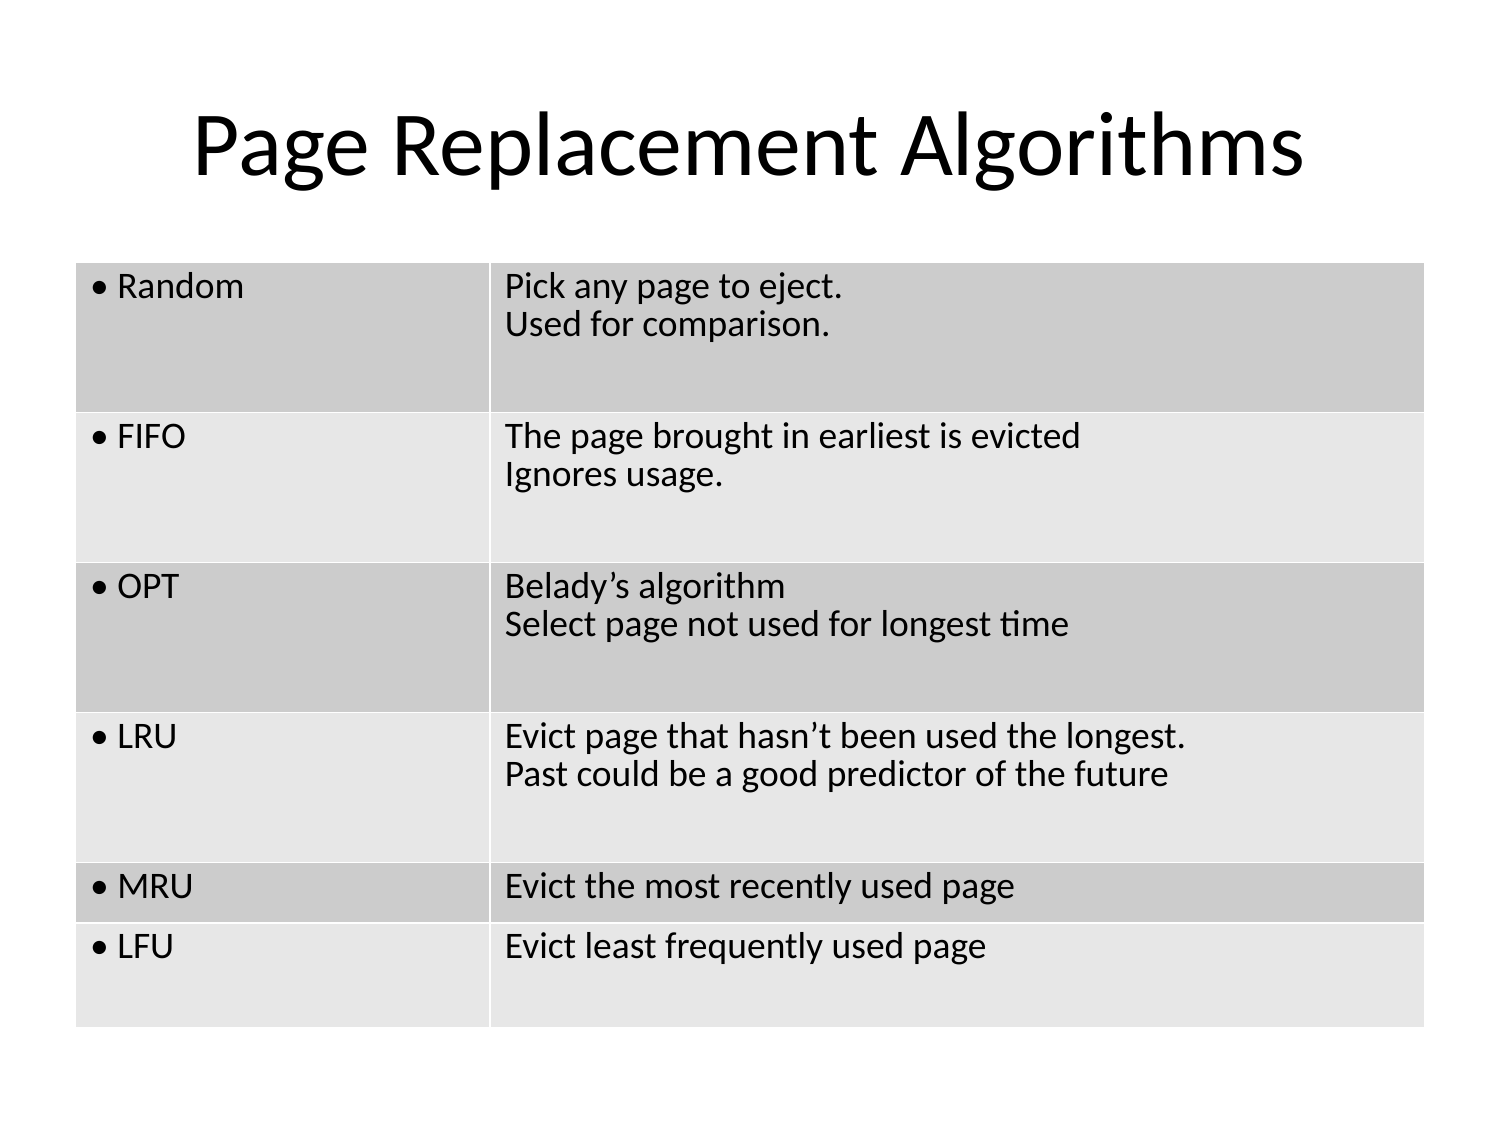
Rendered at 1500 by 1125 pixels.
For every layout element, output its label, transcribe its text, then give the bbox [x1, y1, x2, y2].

table_cell • LFU [76, 924, 489, 1027]
table_cell • LRU [76, 713, 489, 862]
title Page Replacement Algorithms [75, 45, 1425, 233]
table_cell The page brought in earliest is evicted Ignores usage. [491, 413, 1424, 562]
table_header Pick any page to eject. Used for comparison. [491, 263, 1424, 412]
table_cell Evict the most recently used page [491, 863, 1424, 922]
table_cell • FIFO [76, 413, 489, 562]
table_cell Evict least frequently used page [491, 924, 1424, 1027]
table_cell Belady’s algorithm Select page not used for longest time [491, 563, 1424, 712]
table_cell • OPT [76, 563, 489, 712]
table_header • Random [76, 263, 489, 412]
table_cell • MRU [76, 863, 489, 922]
table_cell Evict page that hasn’t been used the longest. Past could be a good predictor of the future [491, 713, 1424, 862]
